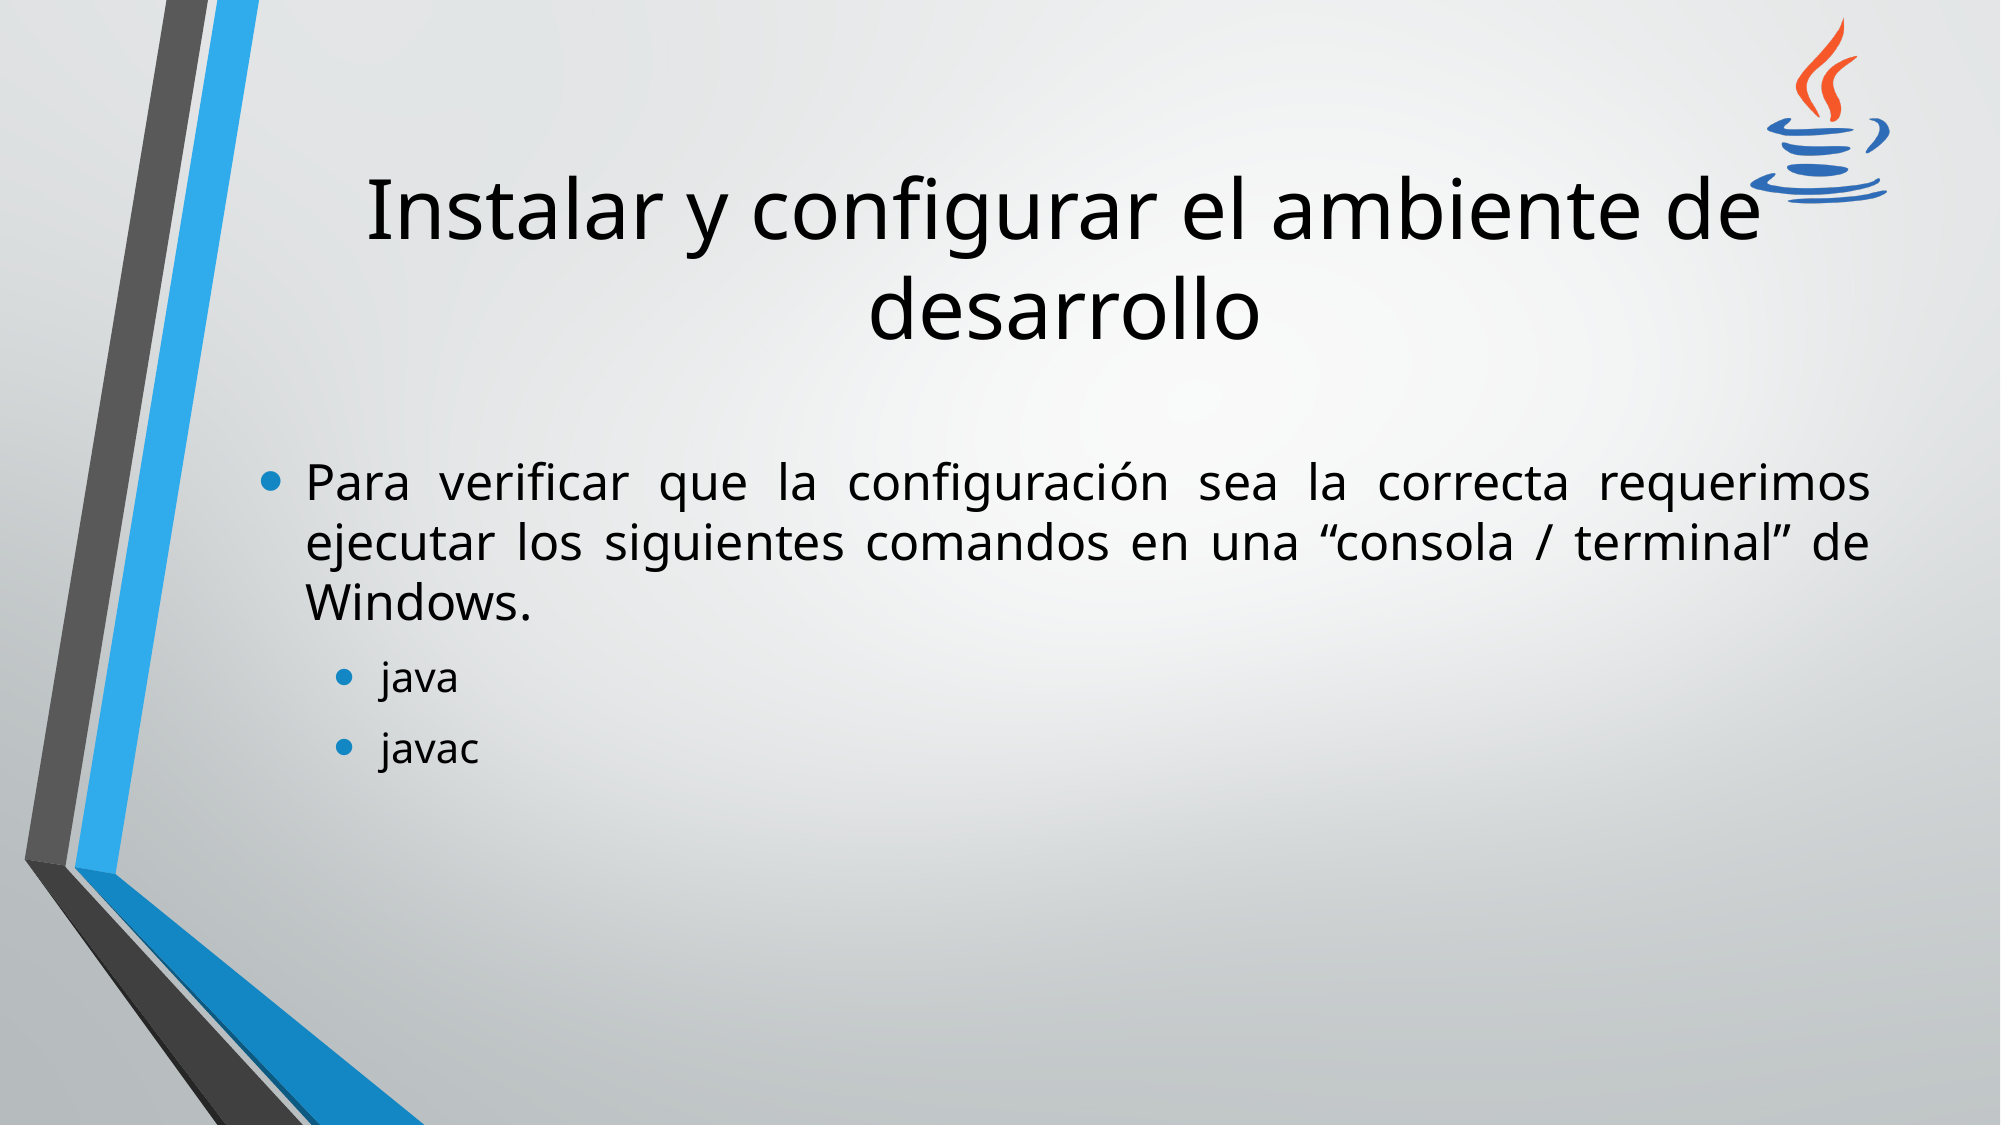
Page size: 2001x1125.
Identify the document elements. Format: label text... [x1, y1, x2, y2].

picture [1719, 8, 1928, 217]
list Para verificar que la configuración sea la correcta requerimos ejecutar los siguientes comandos en una “consola / terminal” de Windows. java javac [243, 437, 1887, 950]
title Instalar y configurar el ambiente de desarrollo [243, 112, 1887, 400]
